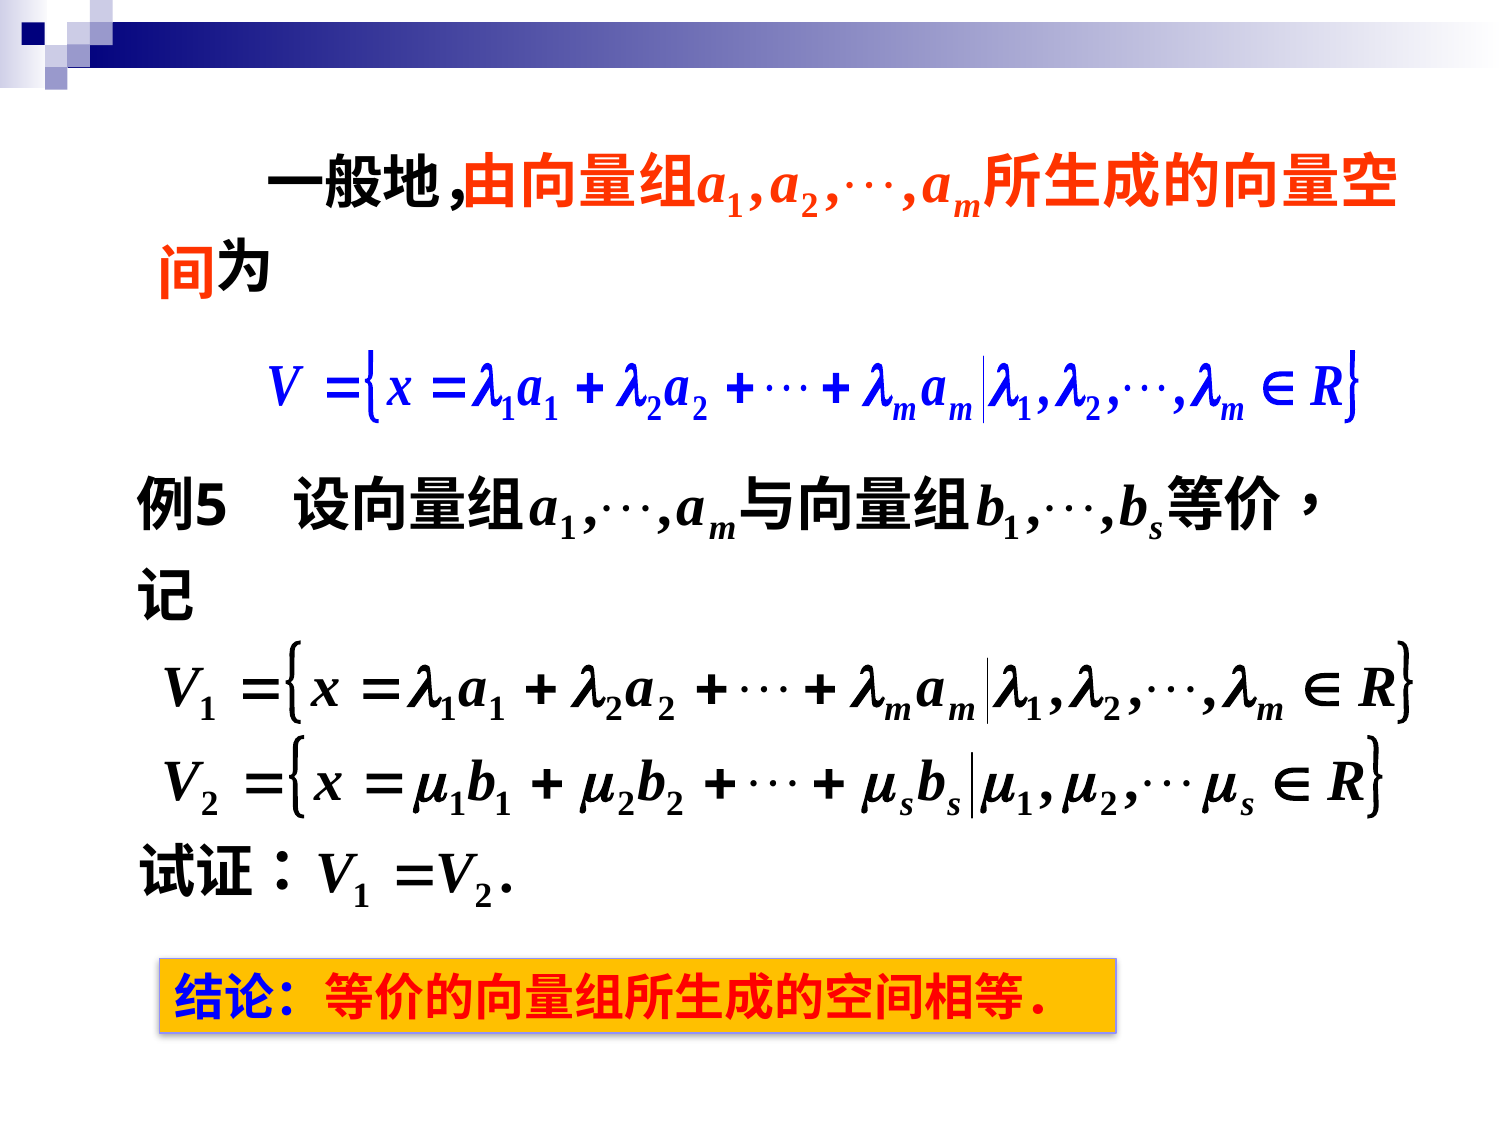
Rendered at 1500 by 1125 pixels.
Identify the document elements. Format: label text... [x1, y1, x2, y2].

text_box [135, 472, 1419, 913]
text_box 结论：等价的向量组所生成的空间相等． [159, 958, 1117, 1034]
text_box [269, 349, 1363, 428]
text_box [159, 137, 1400, 307]
